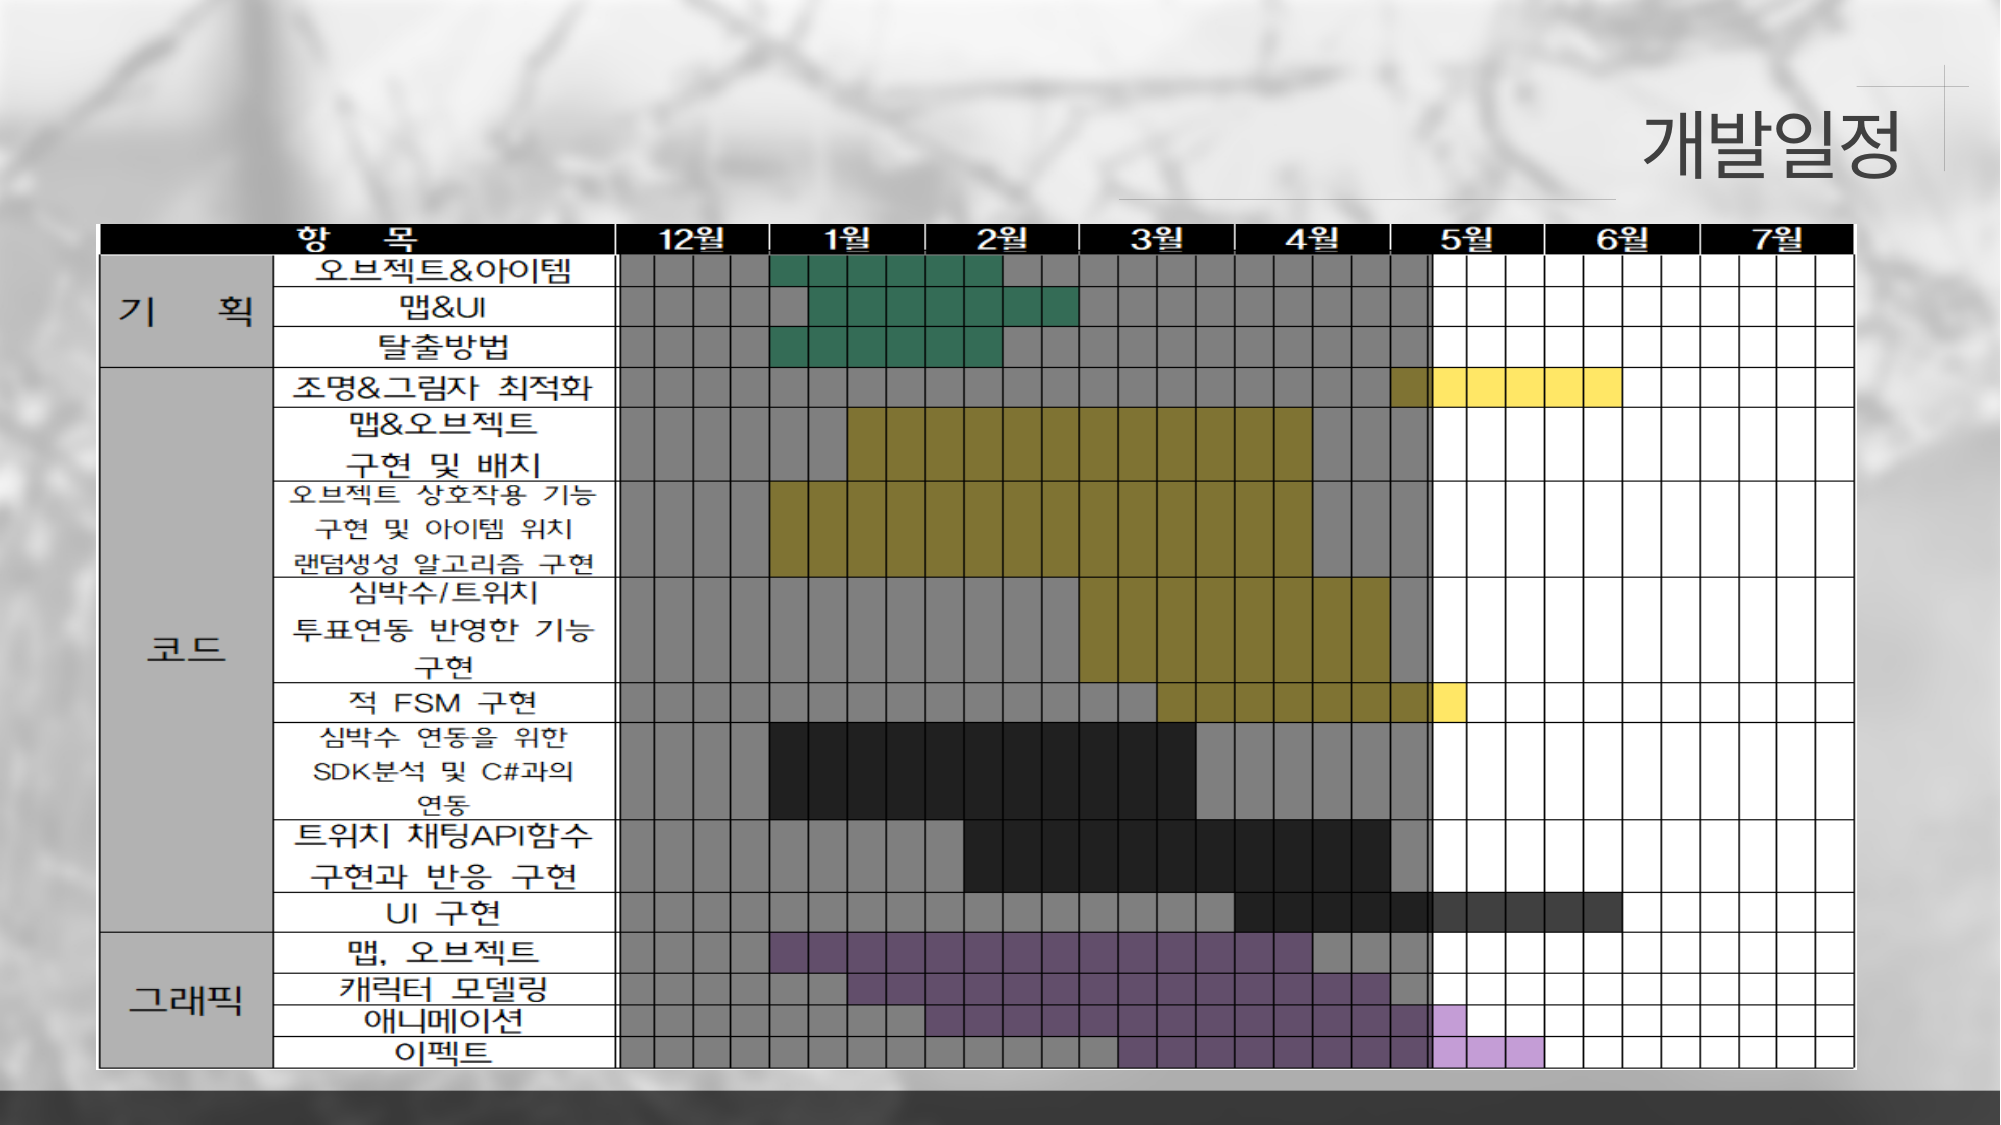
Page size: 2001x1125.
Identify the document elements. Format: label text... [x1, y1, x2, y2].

picture [0, 0, 2000, 1125]
text_box 개발일정 [1625, 91, 1922, 196]
